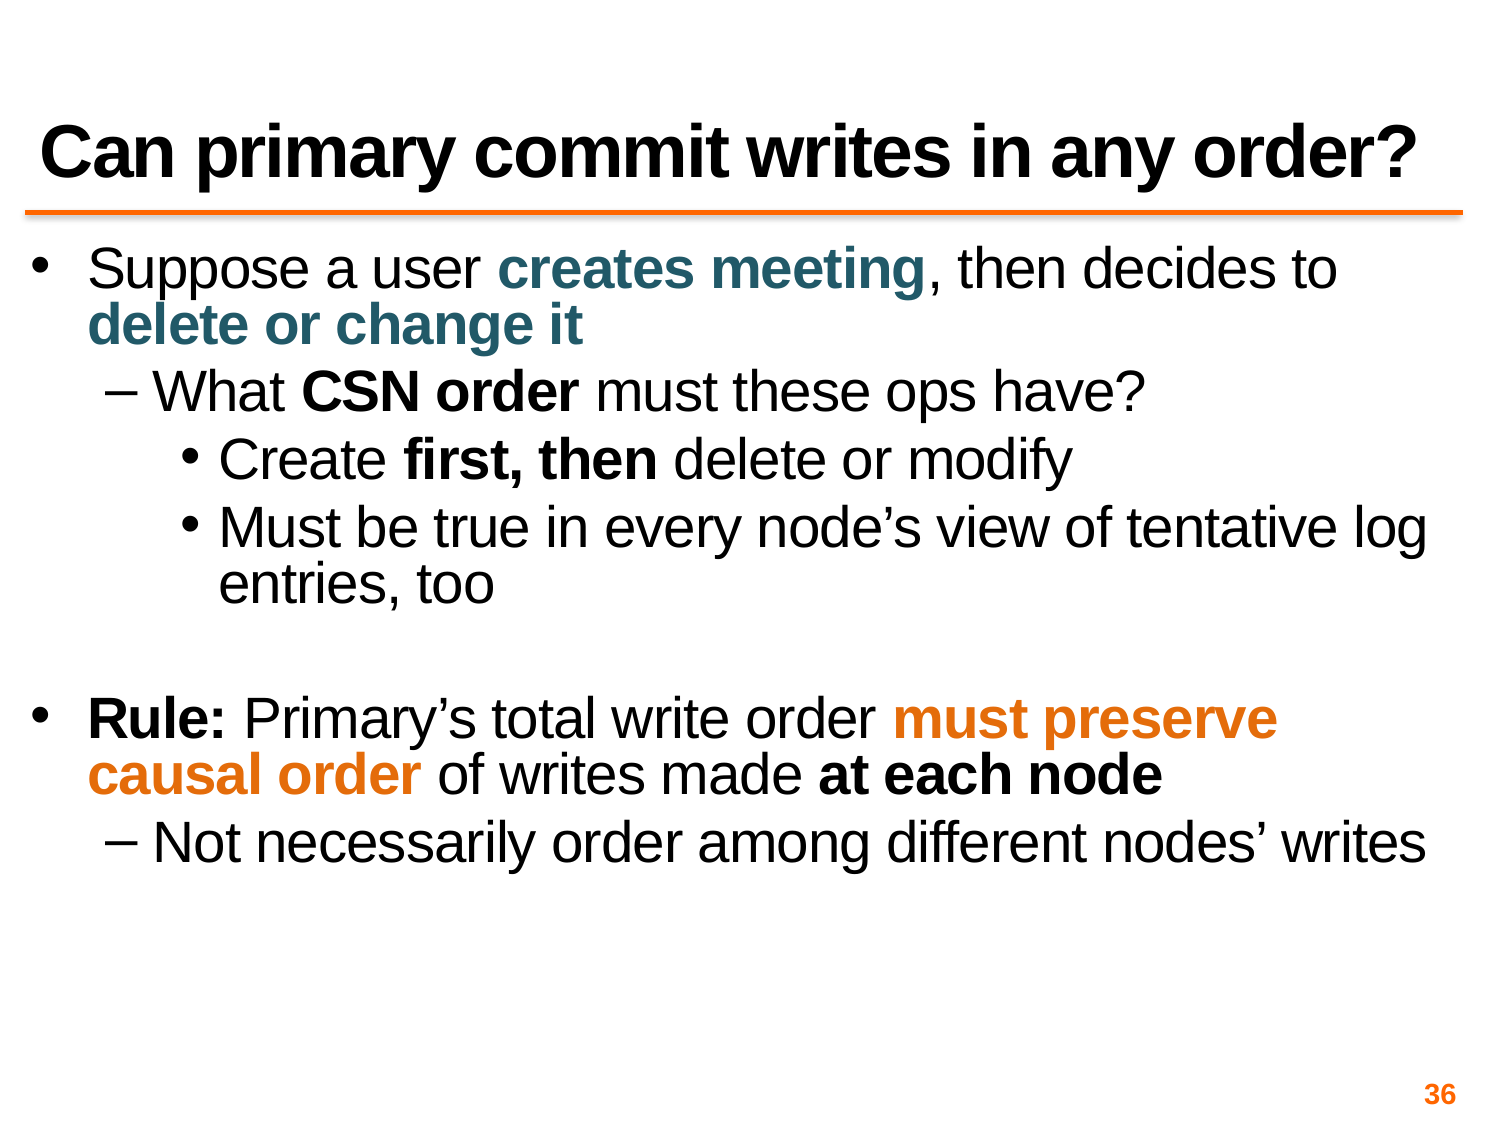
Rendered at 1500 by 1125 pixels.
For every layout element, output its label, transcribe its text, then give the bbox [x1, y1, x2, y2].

slide_number 36 [1112, 1074, 1463, 1110]
list Suppose a user creates meeting, then decides to delete or change it What CSN order must these ops have? Create first, then delete or modify Must be true in every node’s view of tentative log entries, too Rule: Primary’s total write order must preserve causal order of writes made at each node Not necessarily order among different nodes’ writes [24, 237, 1463, 1063]
title Can primary commit writes in any order? [24, 24, 1463, 201]
